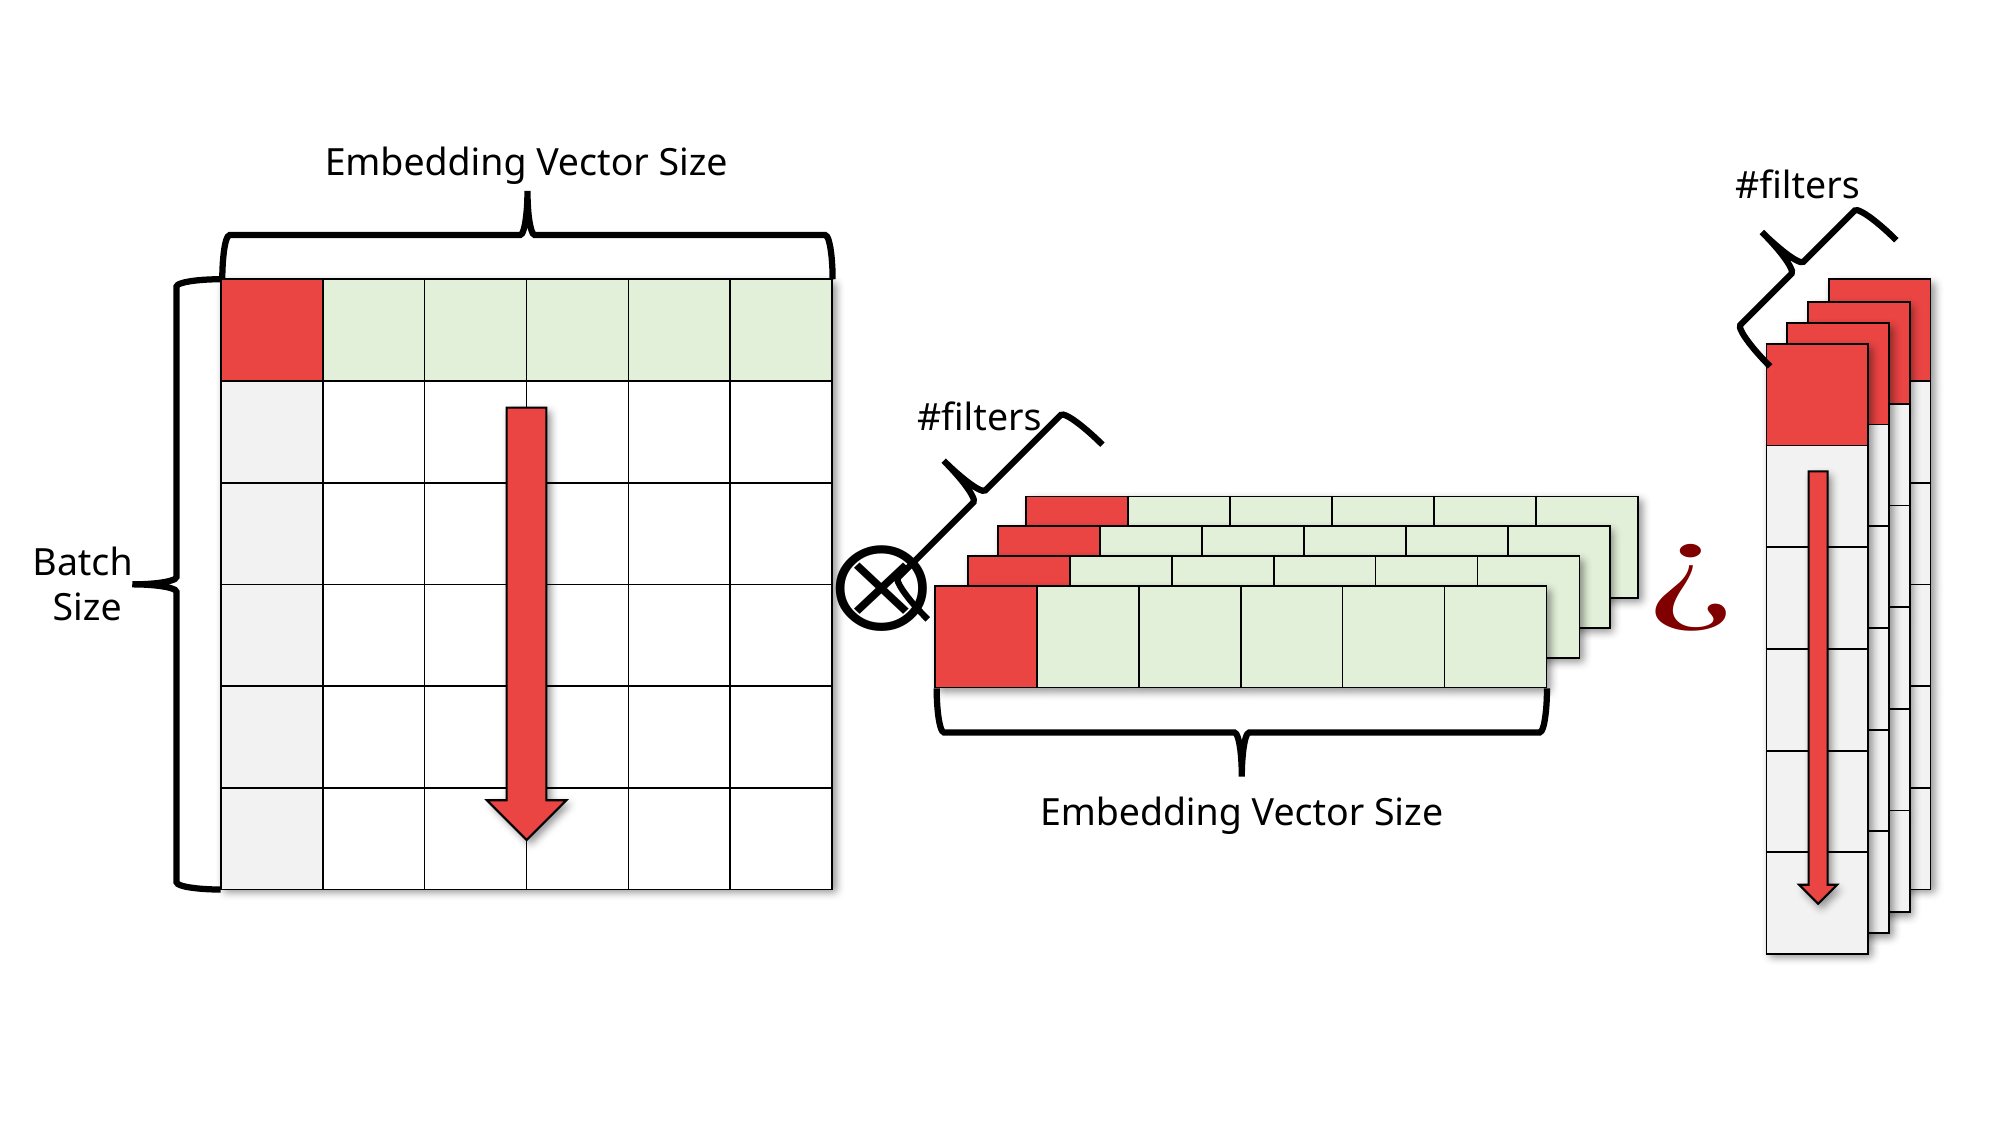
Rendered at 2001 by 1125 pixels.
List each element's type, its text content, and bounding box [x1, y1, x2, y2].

text_box [897, 414, 1103, 620]
text_box [1796, 470, 1840, 906]
text_box [1739, 214, 1897, 367]
text_box #filters [902, 385, 1057, 446]
text_box #filters [1720, 153, 1875, 214]
text_box Embedding Vector Size [1025, 780, 1459, 841]
text_box [158, 278, 221, 891]
text_box Embedding Vector Size [310, 130, 744, 191]
text_box [221, 191, 834, 280]
text_box Batch Size [17, 530, 158, 636]
text_box [484, 406, 569, 842]
text_box [936, 688, 1548, 777]
